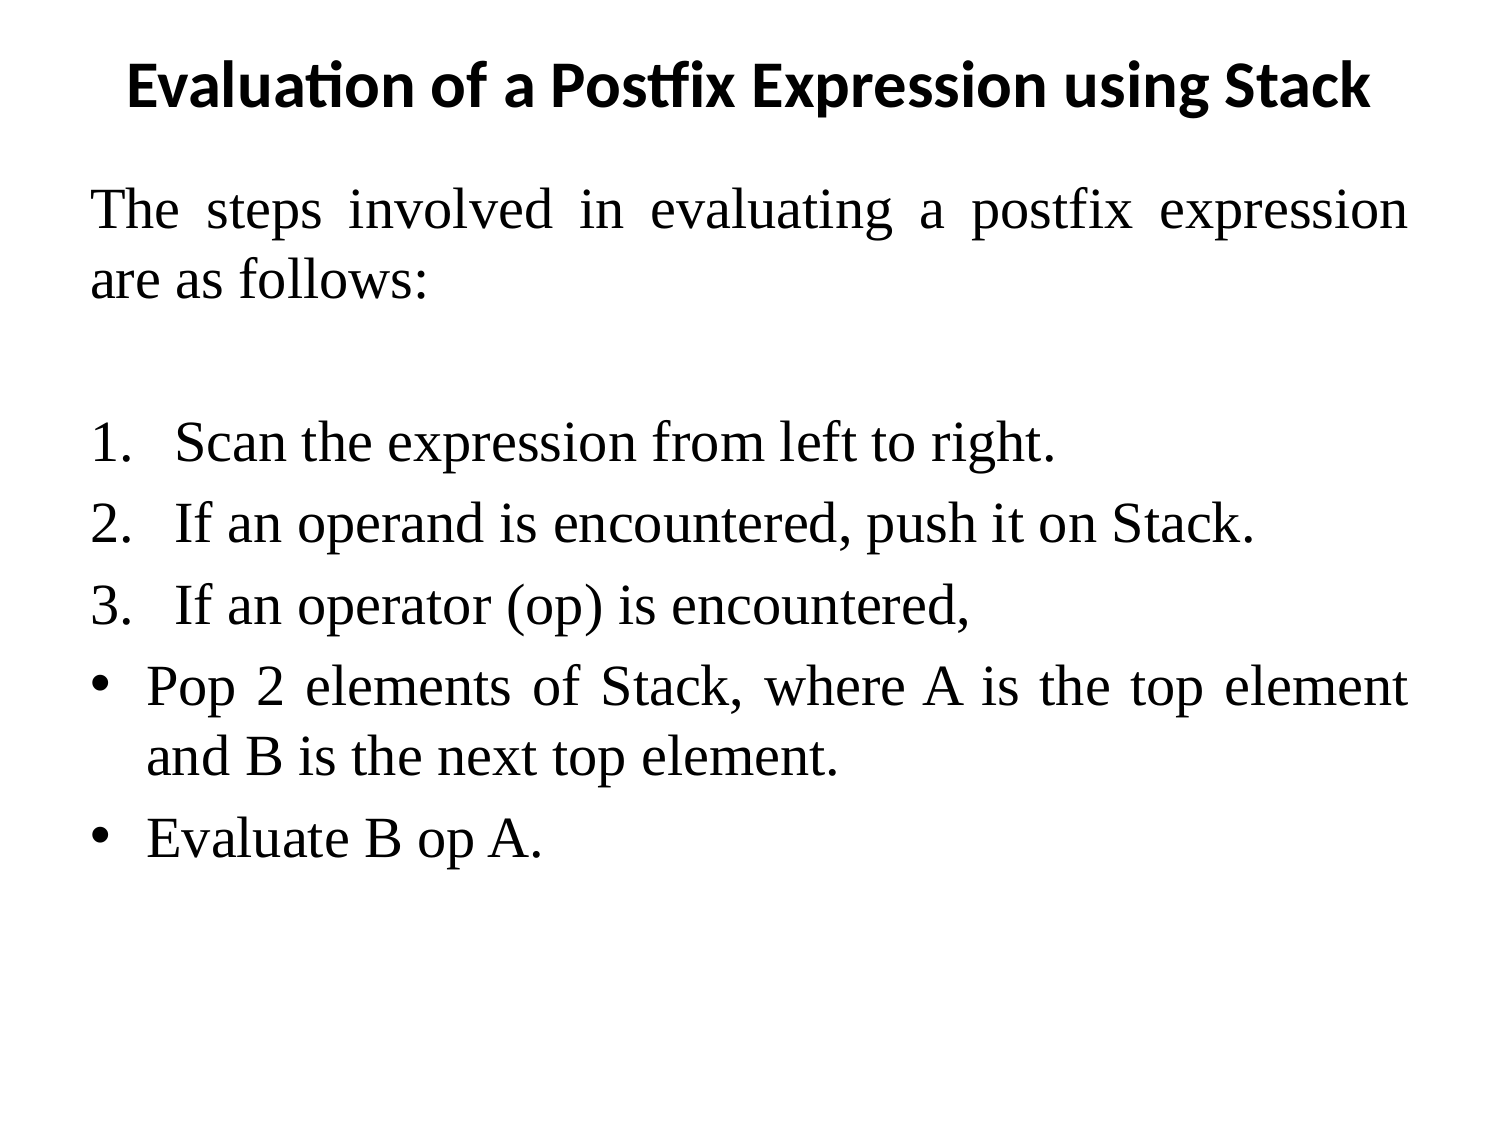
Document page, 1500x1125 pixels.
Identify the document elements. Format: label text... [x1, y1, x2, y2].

title Evaluation of a Postfix Expression using Stack [75, 0, 1425, 162]
list The steps involved in evaluating a postfix expression are as follows: Scan the expression from left to right. If an operand is encountered, push it on Stack. If an operator (op) is encountered, Pop 2 elements of Stack, where A is the top element and B is the next top element. Evaluate B op A. [75, 162, 1425, 1075]
